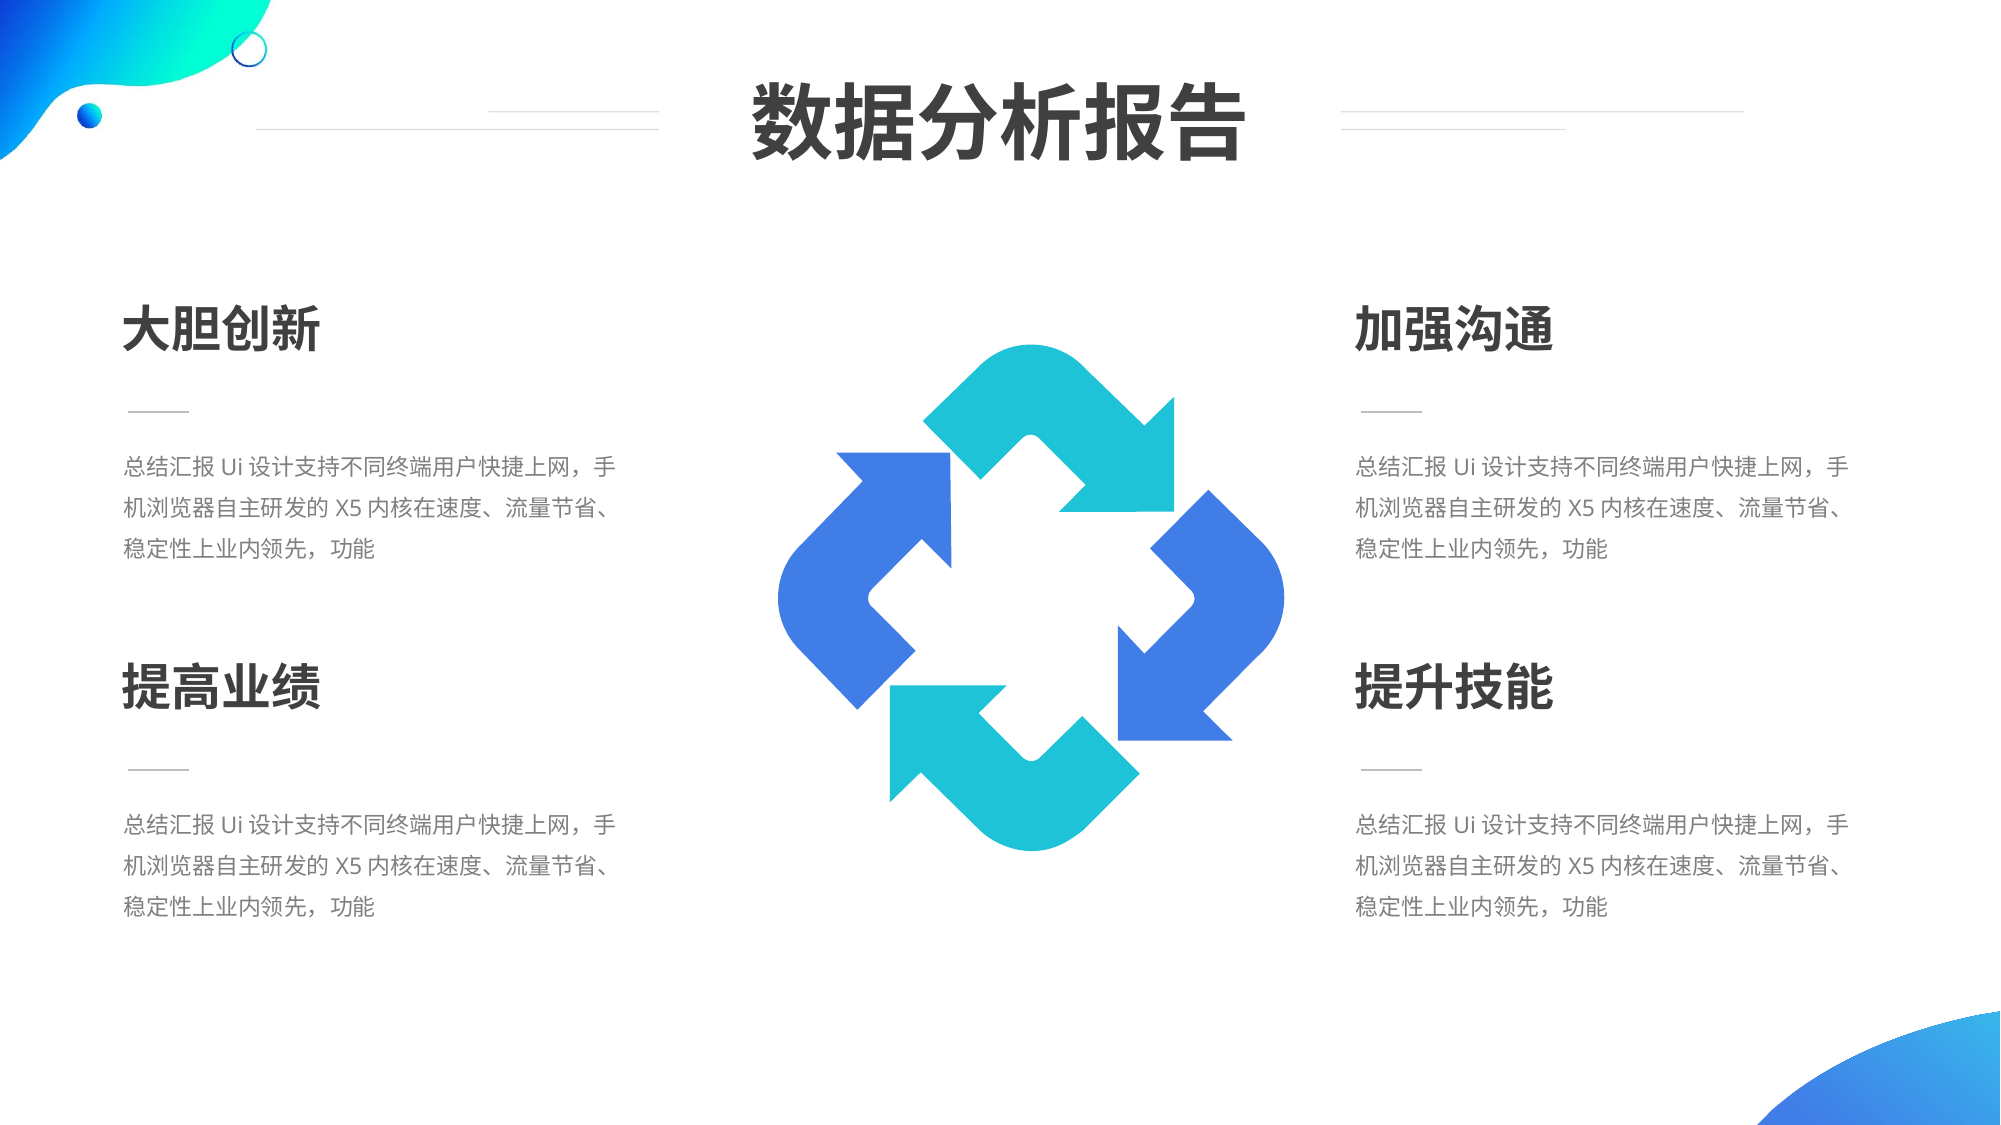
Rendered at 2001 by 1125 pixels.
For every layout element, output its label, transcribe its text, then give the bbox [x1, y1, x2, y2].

text_box 数据分析报告 [719, 62, 1281, 111]
text_box 提升技能 [1339, 648, 1570, 723]
text_box 大胆创新 [106, 289, 337, 365]
text_box 加强沟通 [1339, 289, 1570, 365]
text_box 总结汇报Ui设计支持不同终端用户快捷上网，手机浏览器自主研发的X5内核在速度、流量节省、稳定性上业内领先，功能 [108, 431, 654, 567]
text_box 提高业绩 [106, 648, 337, 723]
text_box 总结汇报Ui设计支持不同终端用户快捷上网，手机浏览器自主研发的X5内核在速度、流量节省、稳定性上业内领先，功能 [108, 789, 654, 925]
text_box [889, 685, 1140, 852]
text_box 数据分析报告 [719, 130, 1281, 178]
text_box [922, 344, 1175, 512]
text_box 总结汇报Ui设计支持不同终端用户快捷上网，手机浏览器自主研发的X5内核在速度、流量节省、稳定性上业内领先，功能 [1340, 789, 1887, 925]
text_box [1117, 489, 1285, 741]
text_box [255, 111, 1745, 130]
picture [0, 0, 341, 181]
text_box [777, 452, 952, 710]
text_box 总结汇报Ui设计支持不同终端用户快捷上网，手机浏览器自主研发的X5内核在速度、流量节省、稳定性上业内领先，功能 [1340, 431, 1887, 567]
